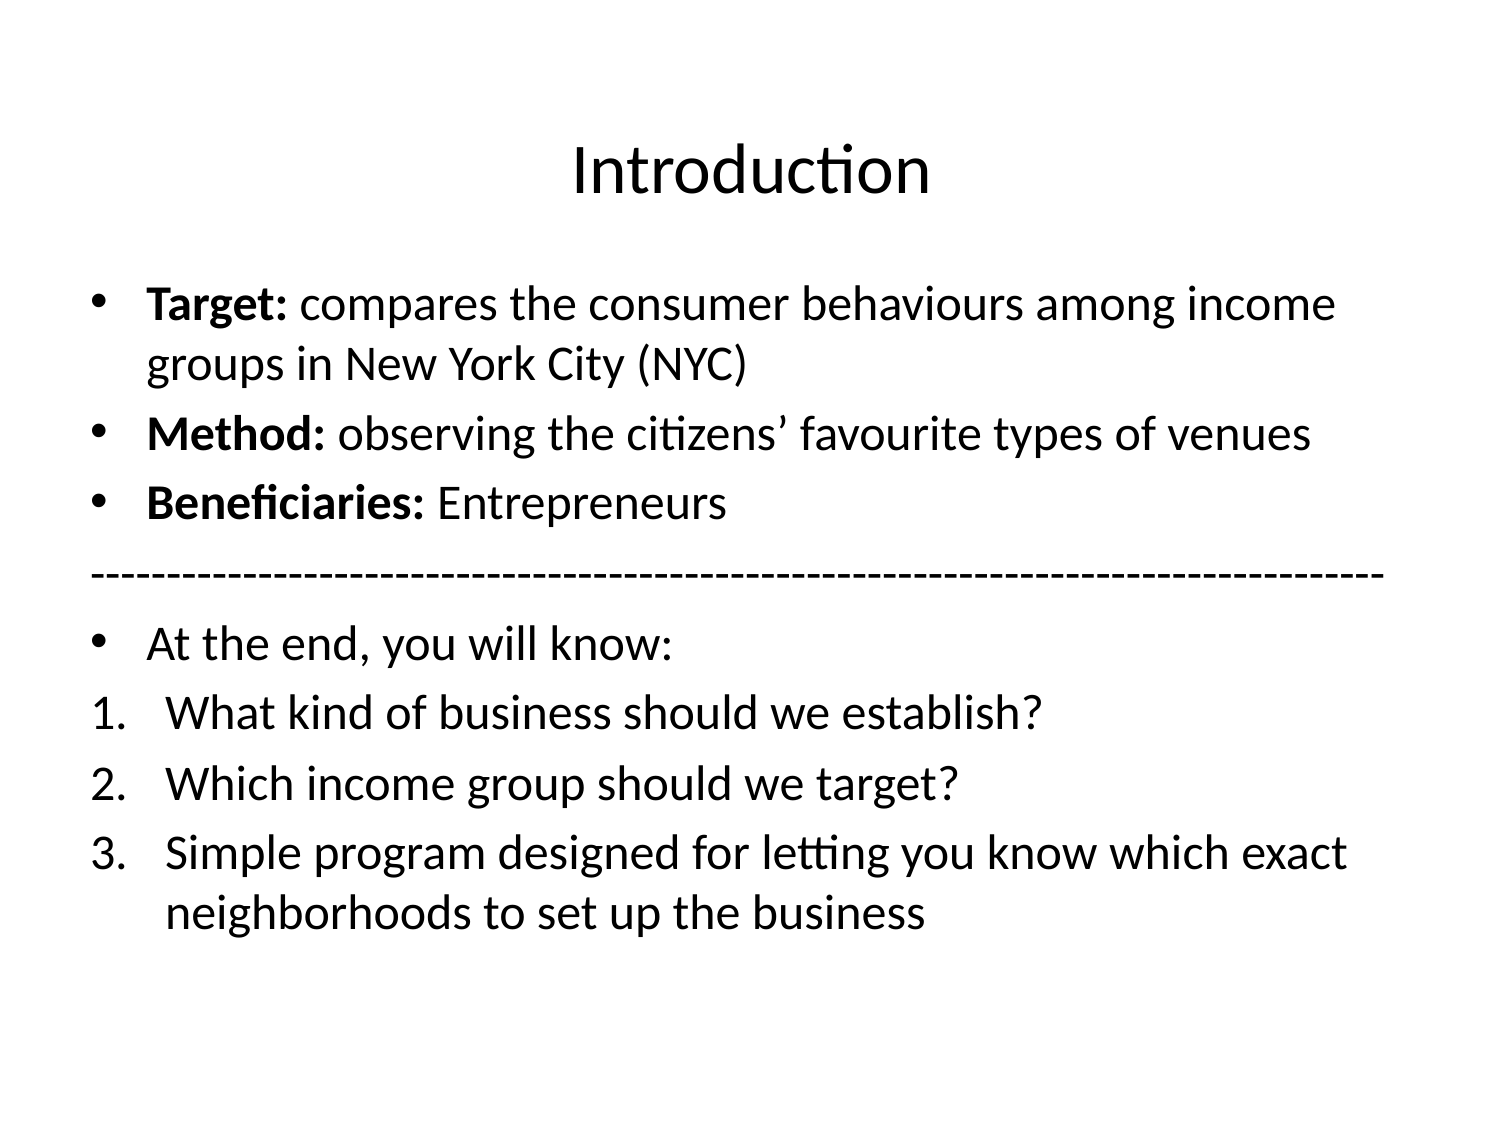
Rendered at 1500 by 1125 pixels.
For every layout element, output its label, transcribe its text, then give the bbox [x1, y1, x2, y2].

title Introduction [76, 113, 1427, 302]
list Target: compares the consumer behaviours among income groups in New York City (NYC) Method: observing the citizens’ favourite types of venues Beneficiaries: Entrepreneurs ------------------------------------------------------------------------------------- At the end, you will know: What kind of business should we establish? Which income group should we target? Simple program designed for letting you know which exact neighborhoods to set up the business [75, 262, 1425, 1005]
